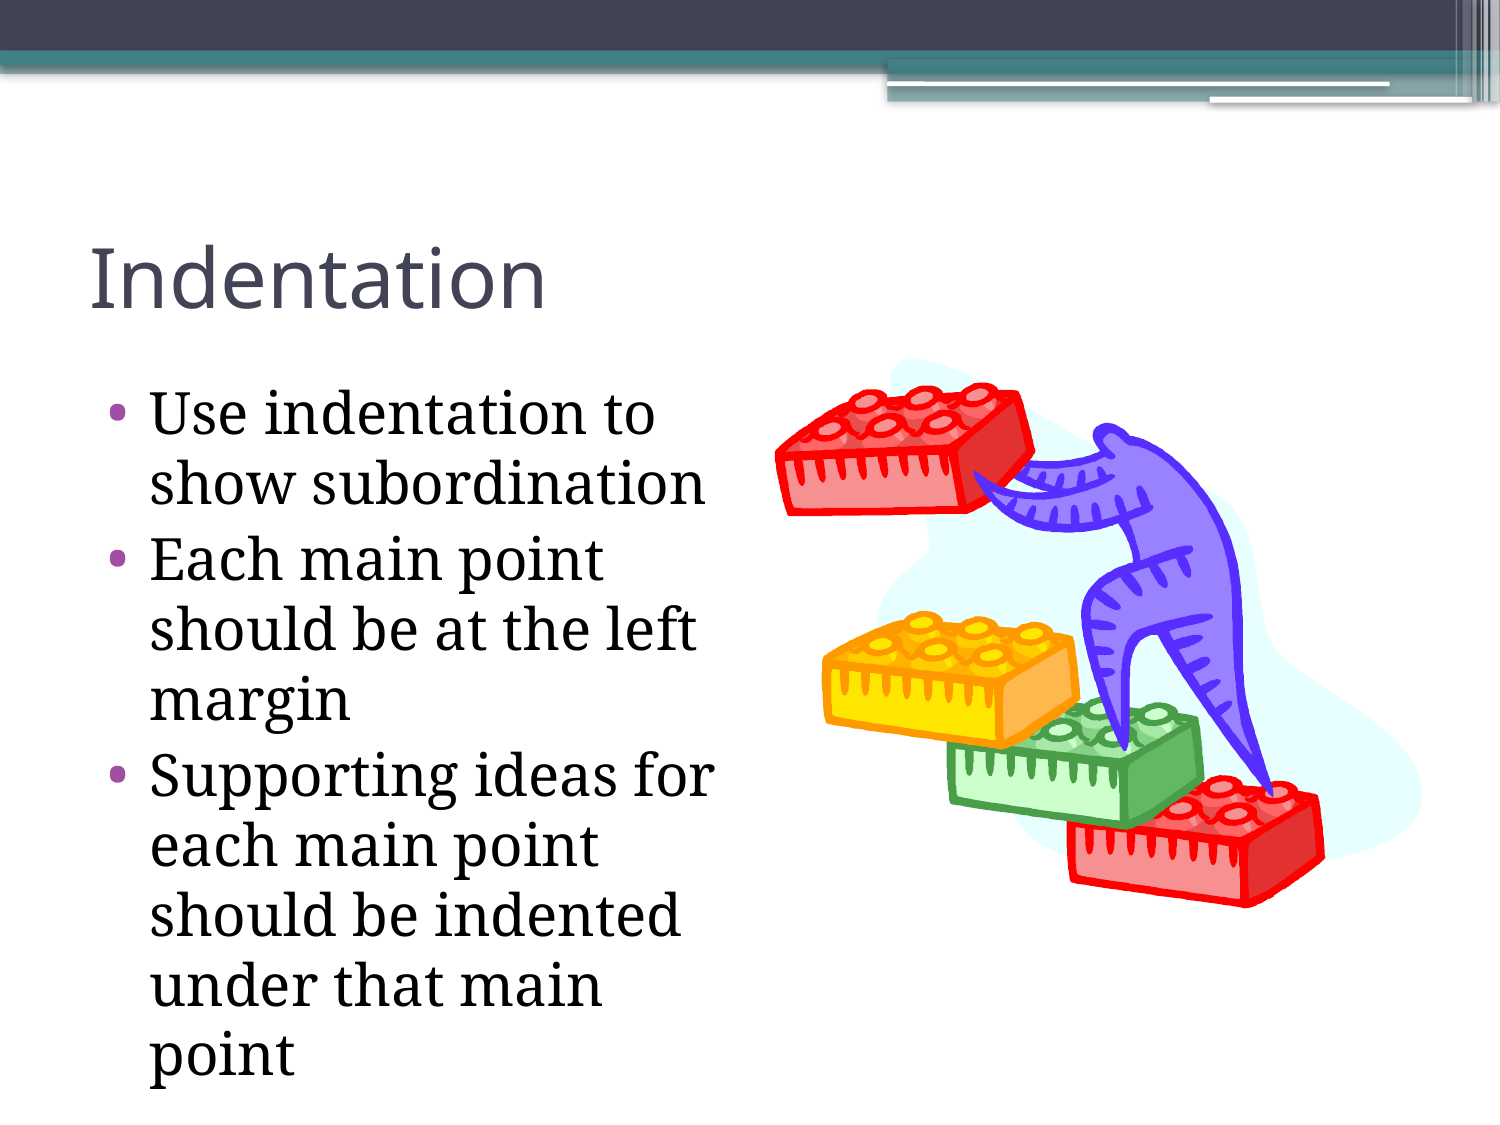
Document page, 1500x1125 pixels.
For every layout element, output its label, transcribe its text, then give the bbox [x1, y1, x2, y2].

list Use indentation to show subordination Each main point should be at the left margin Supporting ideas for each main point should be indented under that main point [75, 368, 738, 1112]
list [774, 349, 1432, 918]
title Indentation [75, 187, 1425, 363]
